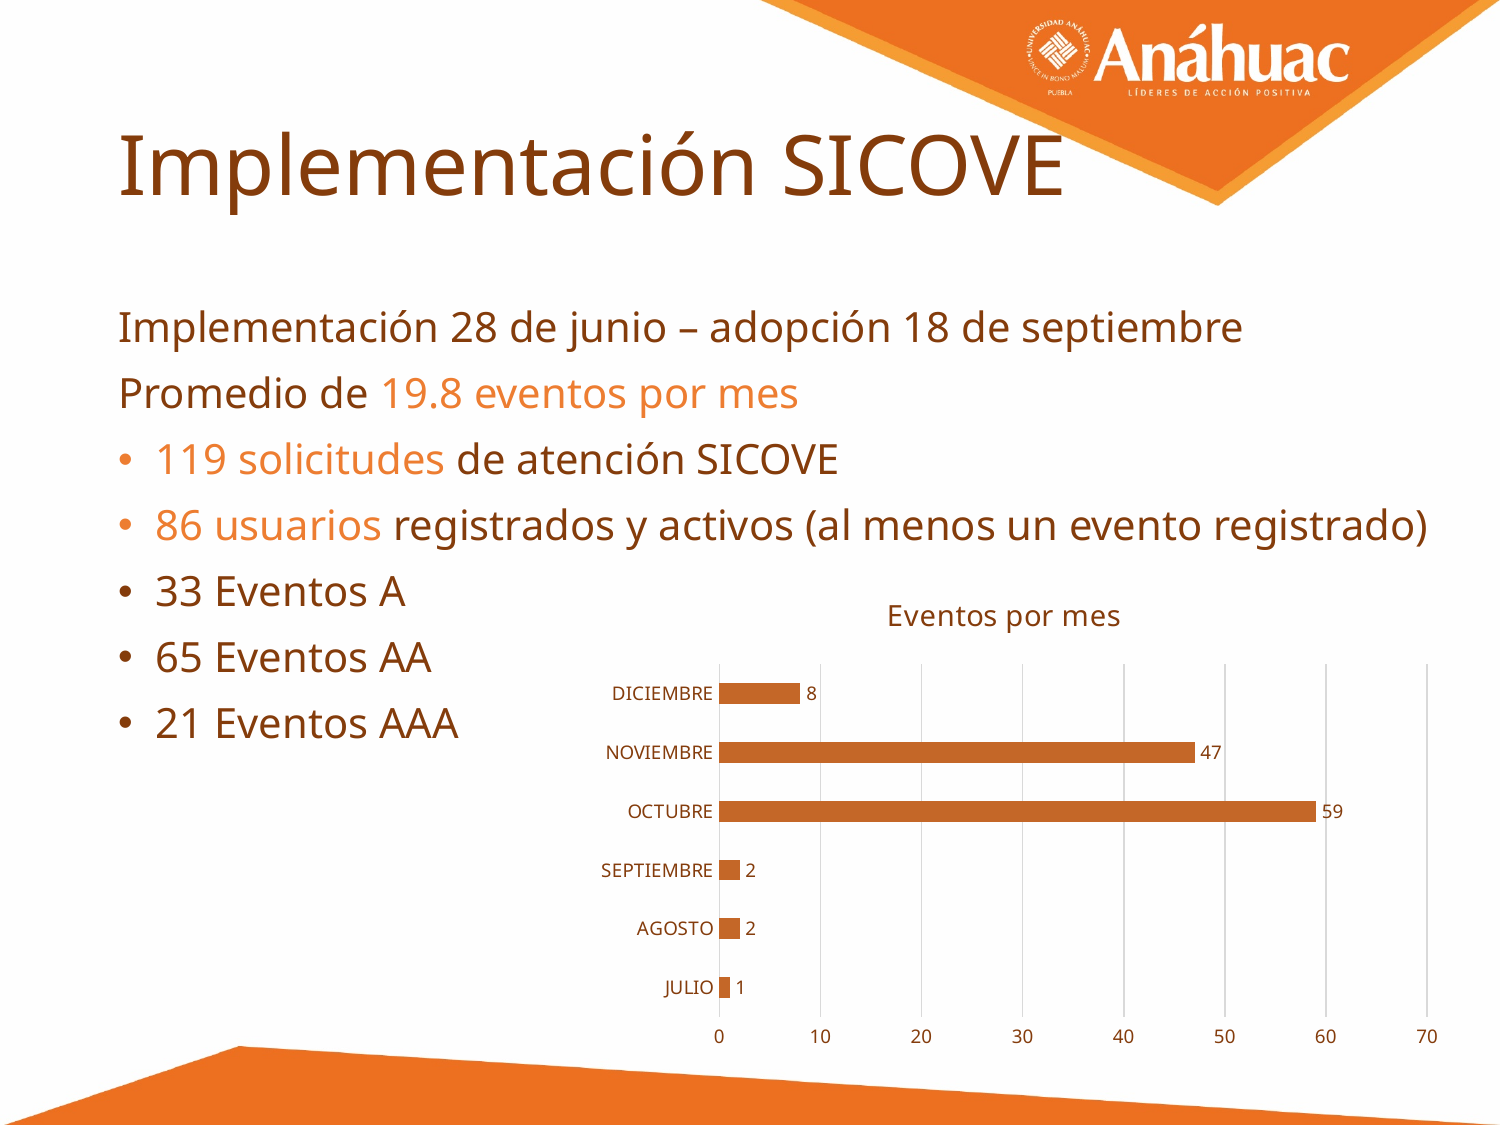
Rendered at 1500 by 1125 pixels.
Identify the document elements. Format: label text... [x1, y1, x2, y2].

list Implementación 28 de junio – adopción 18 de septiembre Promedio de 19.8 eventos por mes 119 solicitudes de atención SICOVE 86 usuarios registrados y activos (al menos un evento registrado) 33 Eventos A 65 Eventos AA 21 Eventos AAA [103, 299, 1474, 834]
chart [554, 569, 1454, 1059]
picture [0, 0, 1500, 1125]
title Implementación SICOVE [103, 59, 1397, 278]
